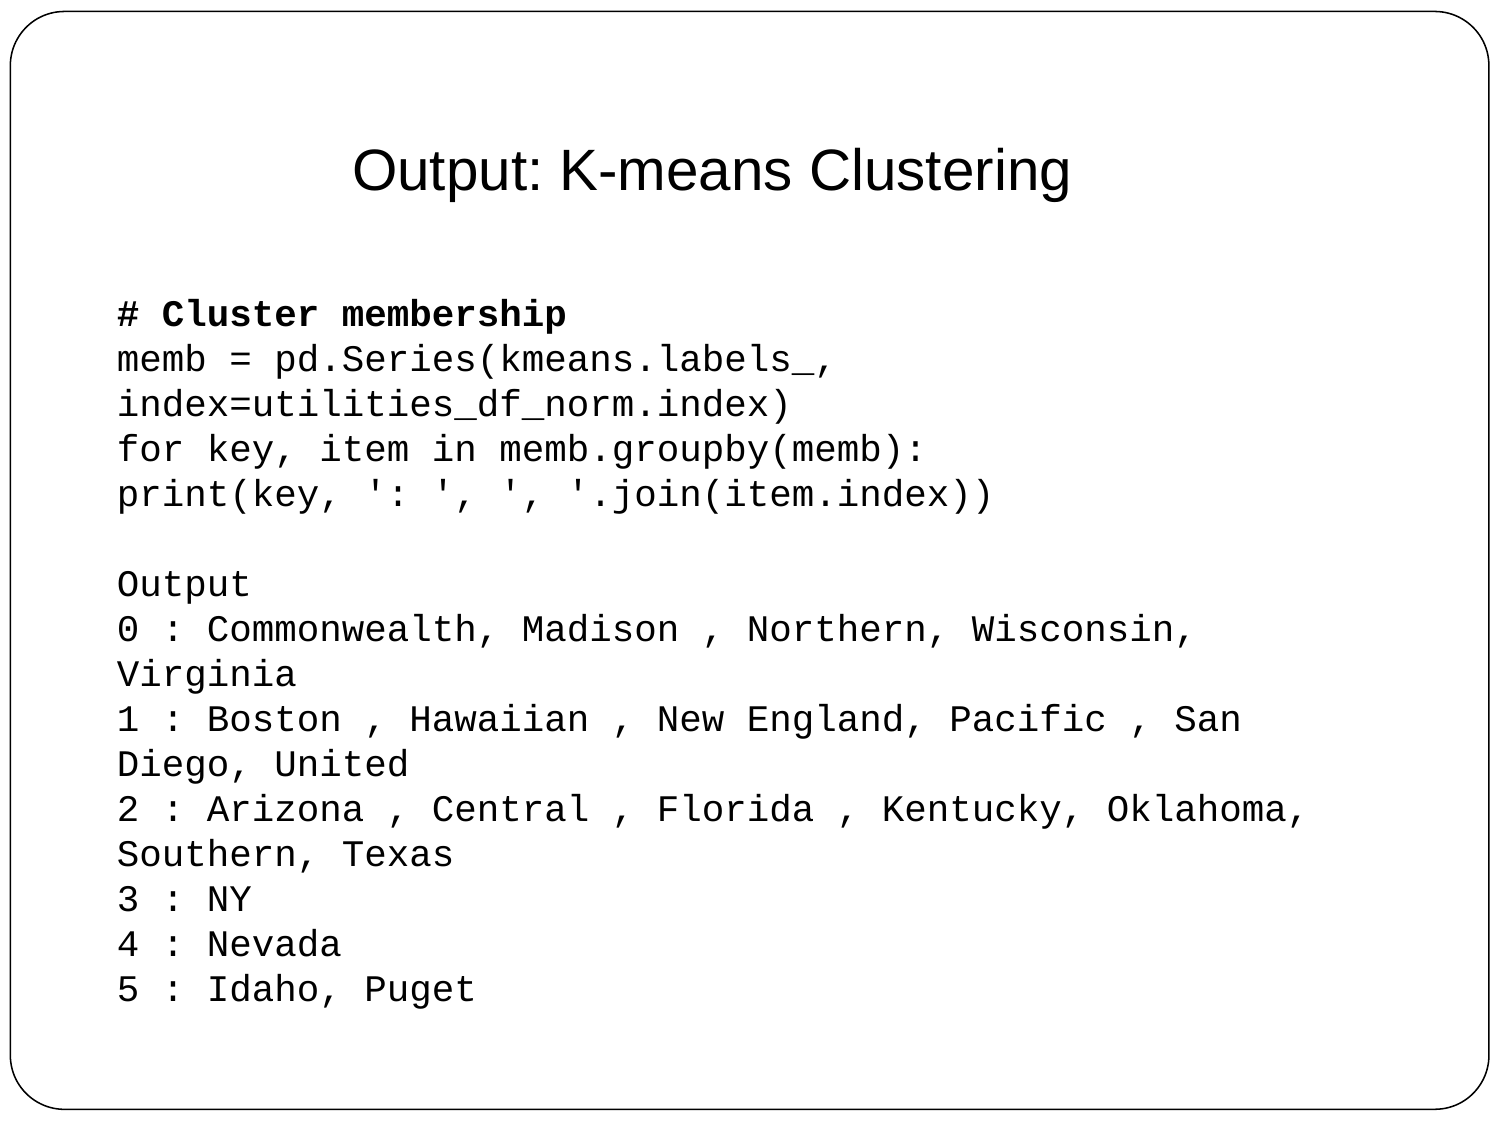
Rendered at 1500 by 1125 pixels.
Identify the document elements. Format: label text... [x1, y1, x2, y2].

text_box Output: K-means Clustering [187, 124, 1238, 262]
text_box # Cluster membership memb = pd.Series(kmeans.labels_, index=utilities_df_norm.index) for key, item in memb.groupby(memb): print(key, ': ', ', '.join(item.index)) Output 0 : Commonwealth, Madison , Northern, Wisconsin, Virginia 1 : Boston , Hawaiian , New England, Pacific , San Diego, United 2 : Arizona , Central , Florida , Kentucky, Oklahoma, Southern, Texas 3 : NY 4 : Nevada 5 : Idaho, Puget [101, 281, 1399, 907]
